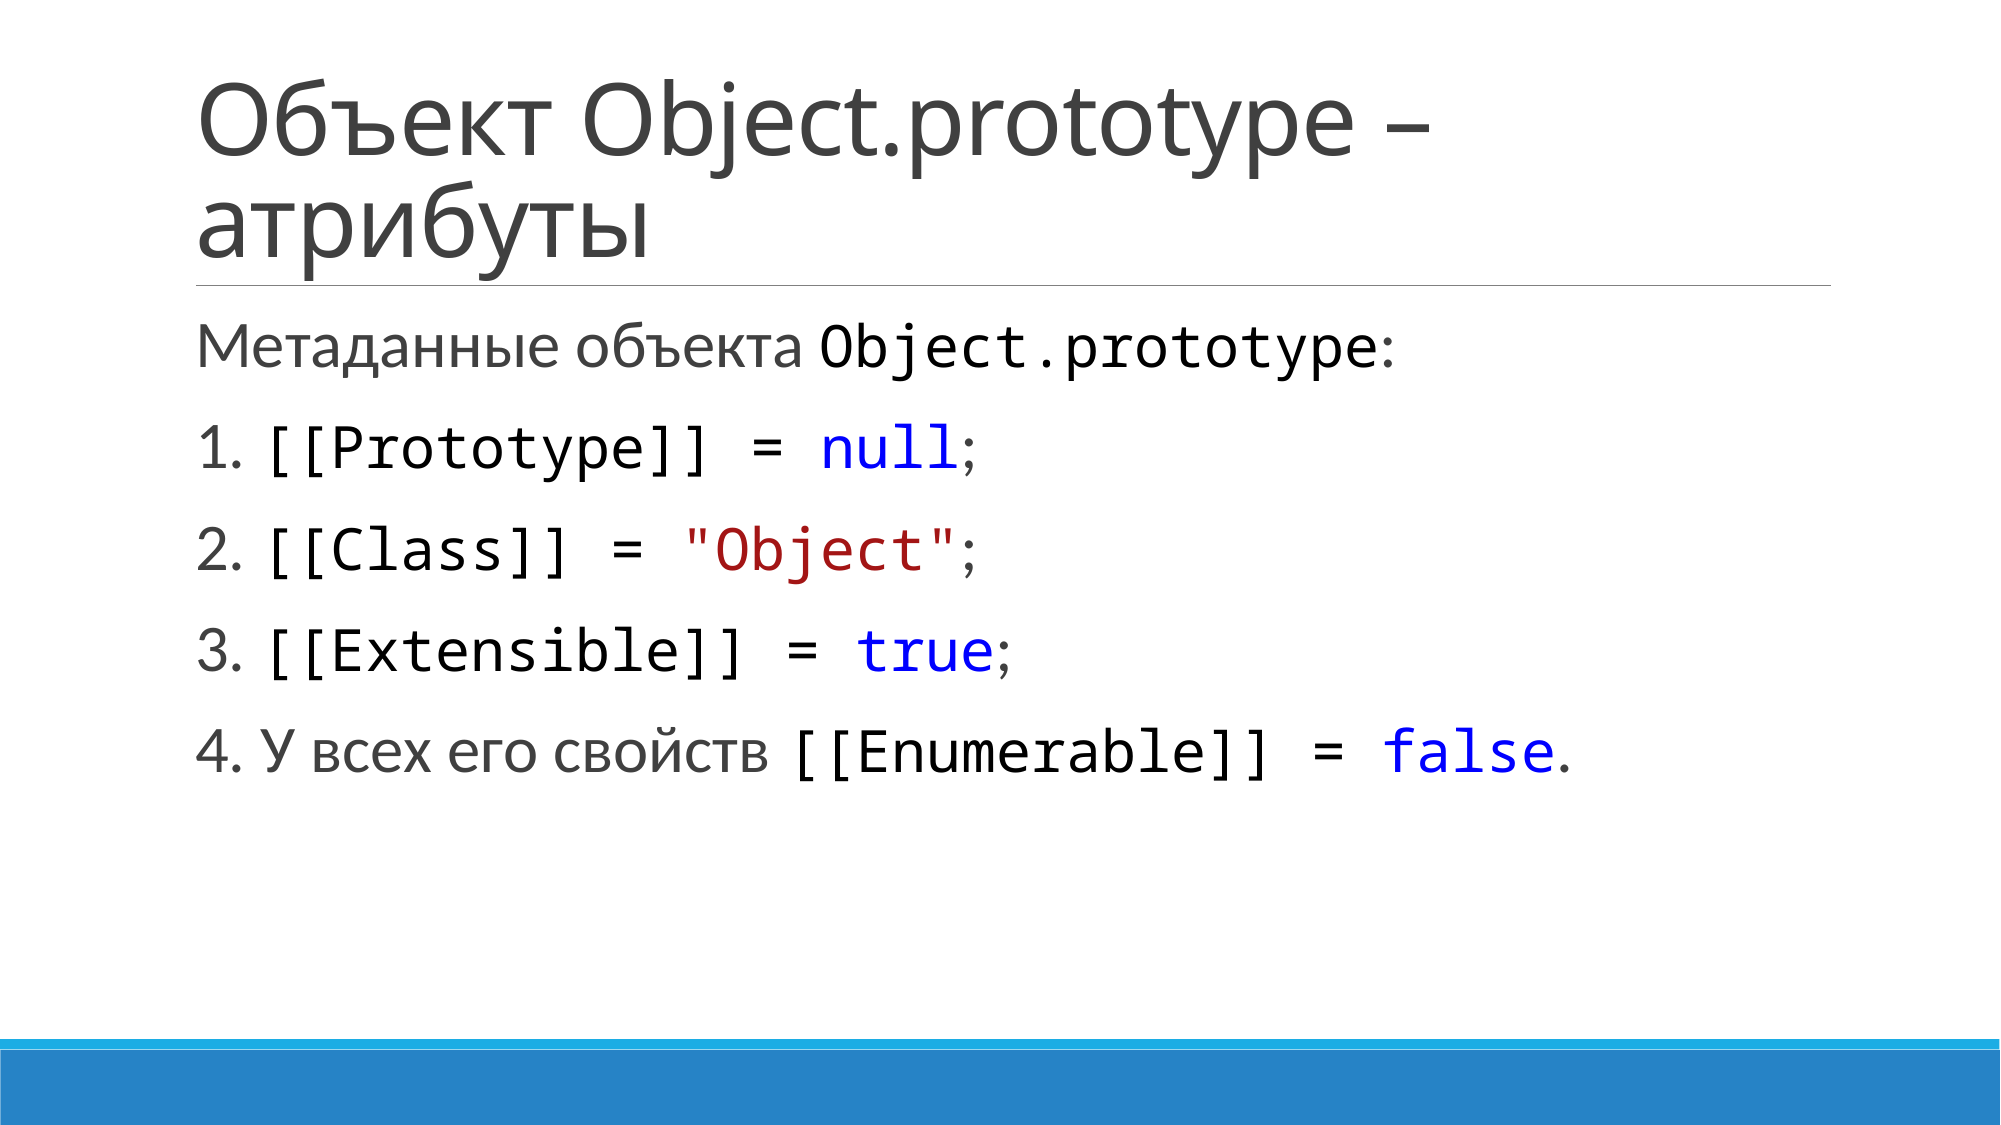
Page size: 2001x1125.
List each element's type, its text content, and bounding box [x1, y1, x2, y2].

list Метаданные объекта Object.prototype: 1. [[Prototype]] = null; 2. [[Class]] = "Object"; 3. [[Extensible]] = true; 4. У всех его свойств [[Enumerable]] = false. [180, 302, 1830, 963]
title Объект Object.prototype – атрибуты [180, 47, 1830, 285]
